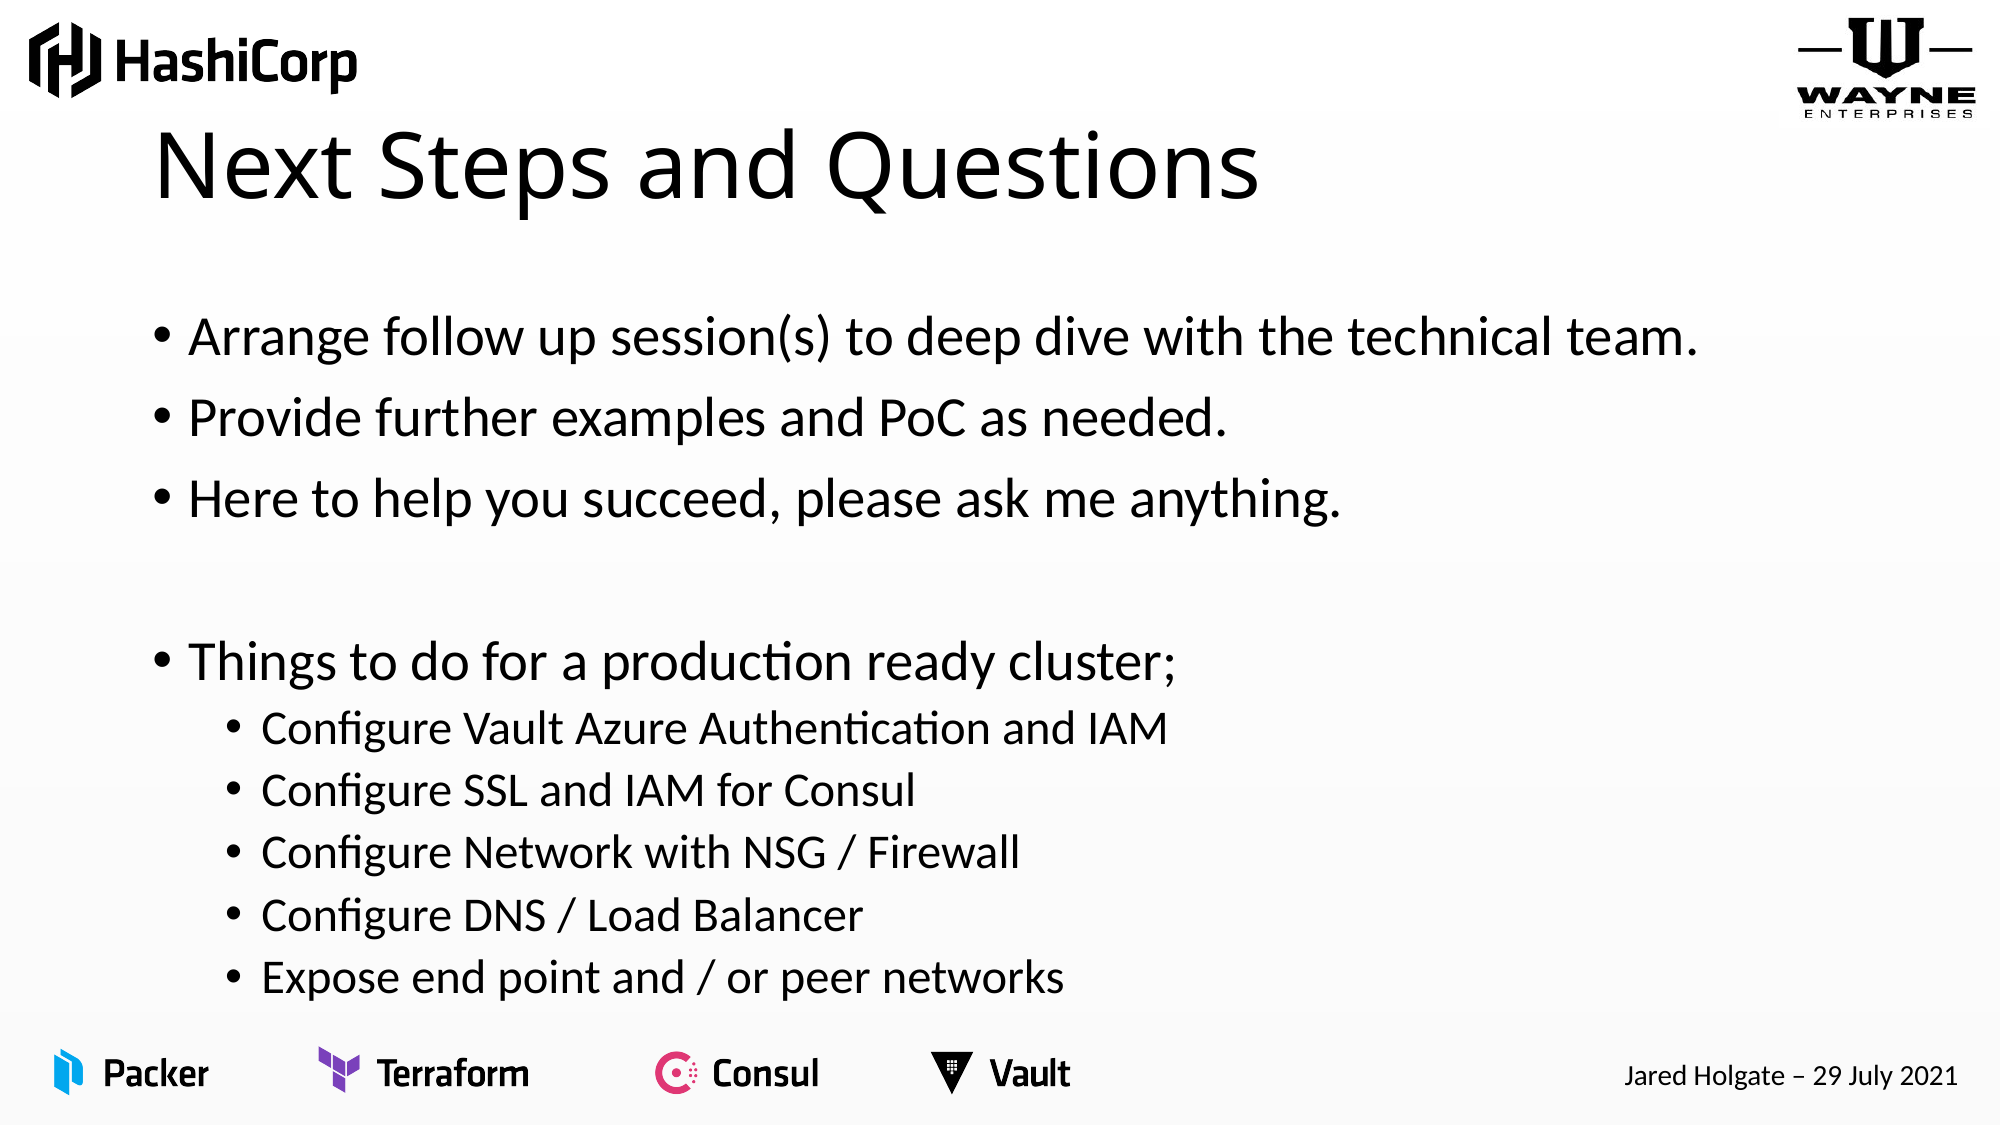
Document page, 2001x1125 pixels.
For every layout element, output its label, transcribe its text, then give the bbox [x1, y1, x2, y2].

picture [298, 1033, 549, 1112]
title Next Steps and Questions [137, 59, 1863, 278]
picture [13, 6, 372, 114]
picture [635, 1033, 838, 1112]
picture [26, 1033, 226, 1112]
picture [1779, 8, 1990, 128]
picture [910, 1033, 1091, 1112]
list Arrange follow up session(s) to deep dive with the technical team. Provide further examples and PoC as needed. Here to help you succeed, please ask me anything. Things to do for a production ready cluster; Configure Vault Azure Authentication and IAM Configure SSL and IAM for Consul Configure Network with NSG / Firewall Configure DNS / Load Balancer Expose end point and / or peer networks [137, 299, 1863, 1014]
